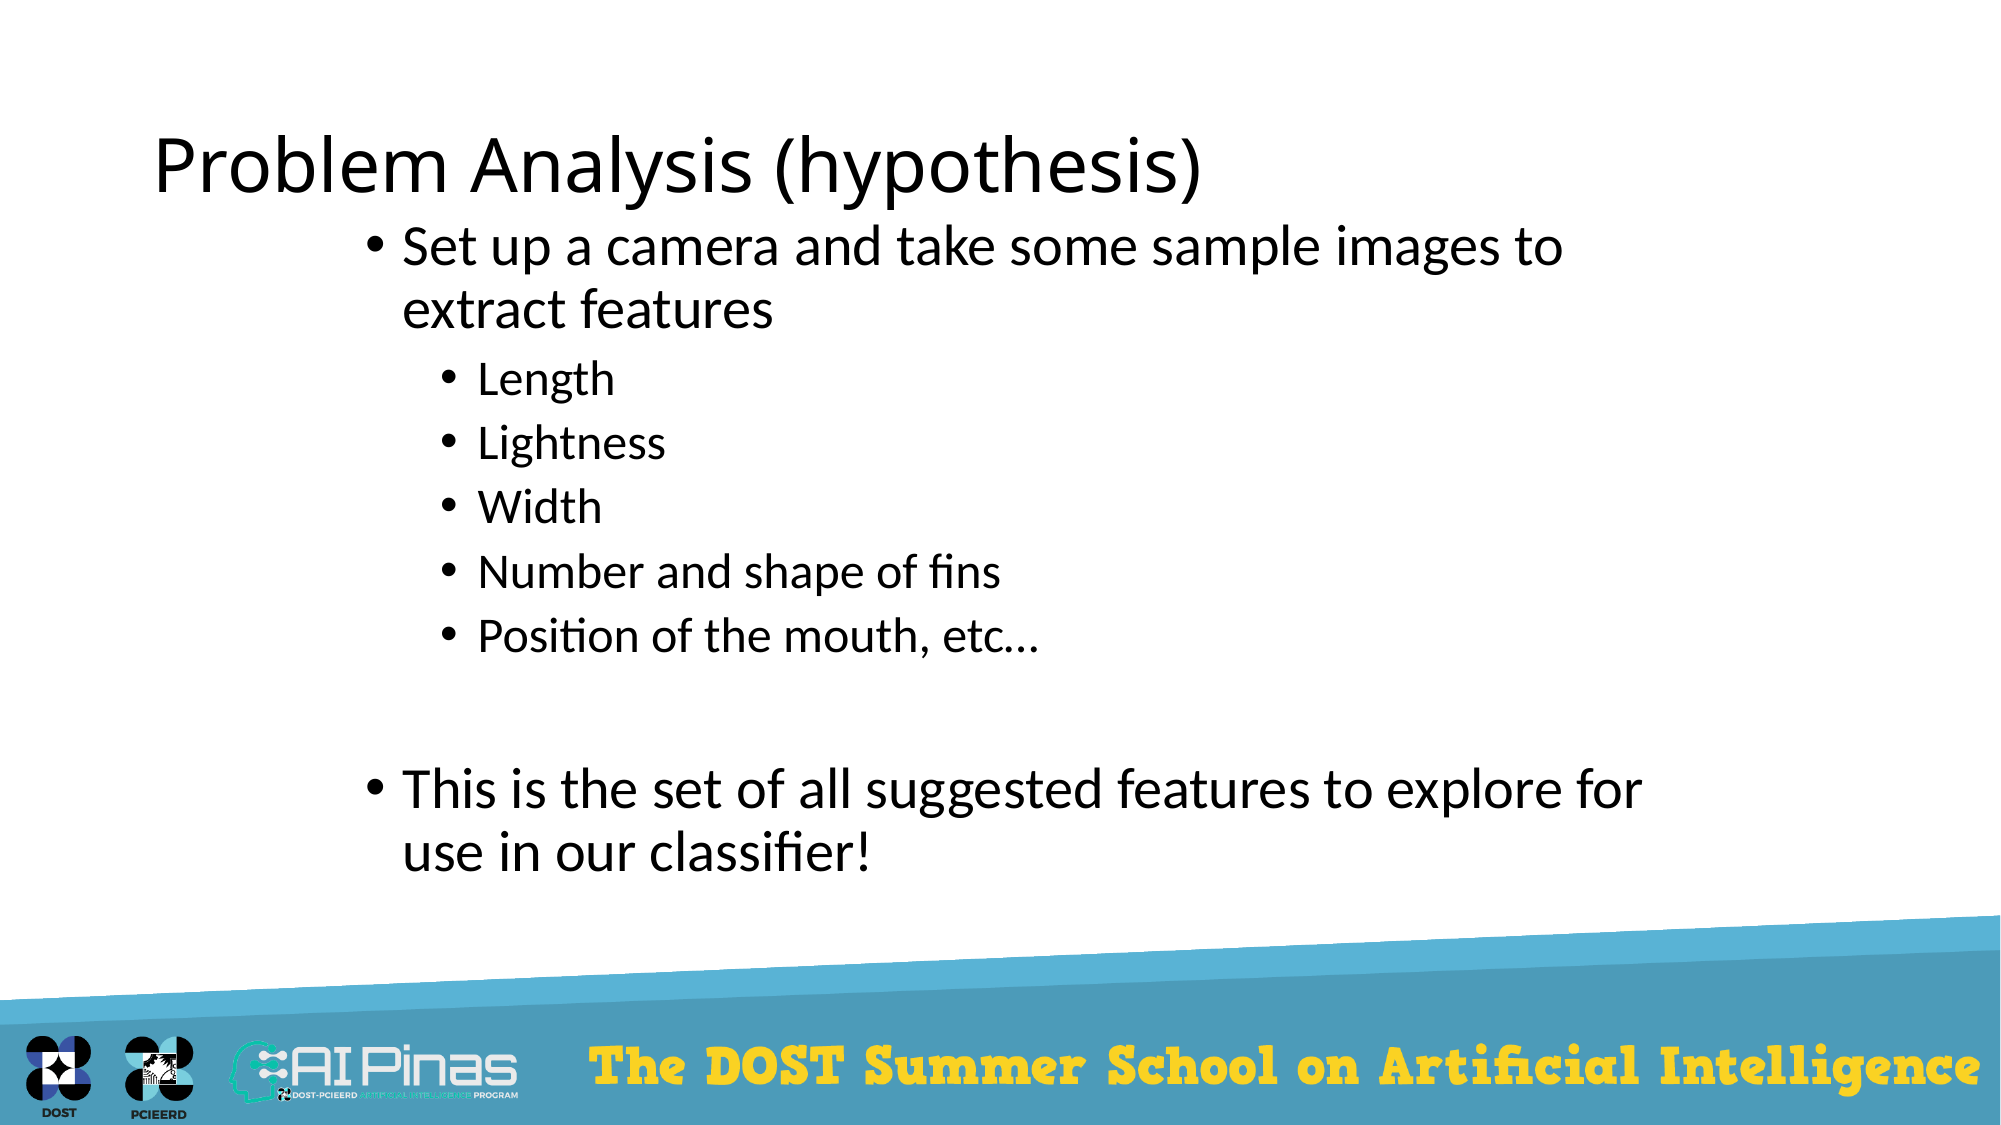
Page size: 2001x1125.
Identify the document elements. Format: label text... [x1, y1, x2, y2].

list Set up a camera and take some sample images to extract features Length Lightness Width Number and shape of fins Position of the mouth, etc… This is the set of all suggested features to explore for use in our classifier! [350, 278, 1662, 1084]
picture [0, 0, 2001, 1125]
title Problem Analysis (hypothesis) [137, 59, 1863, 278]
